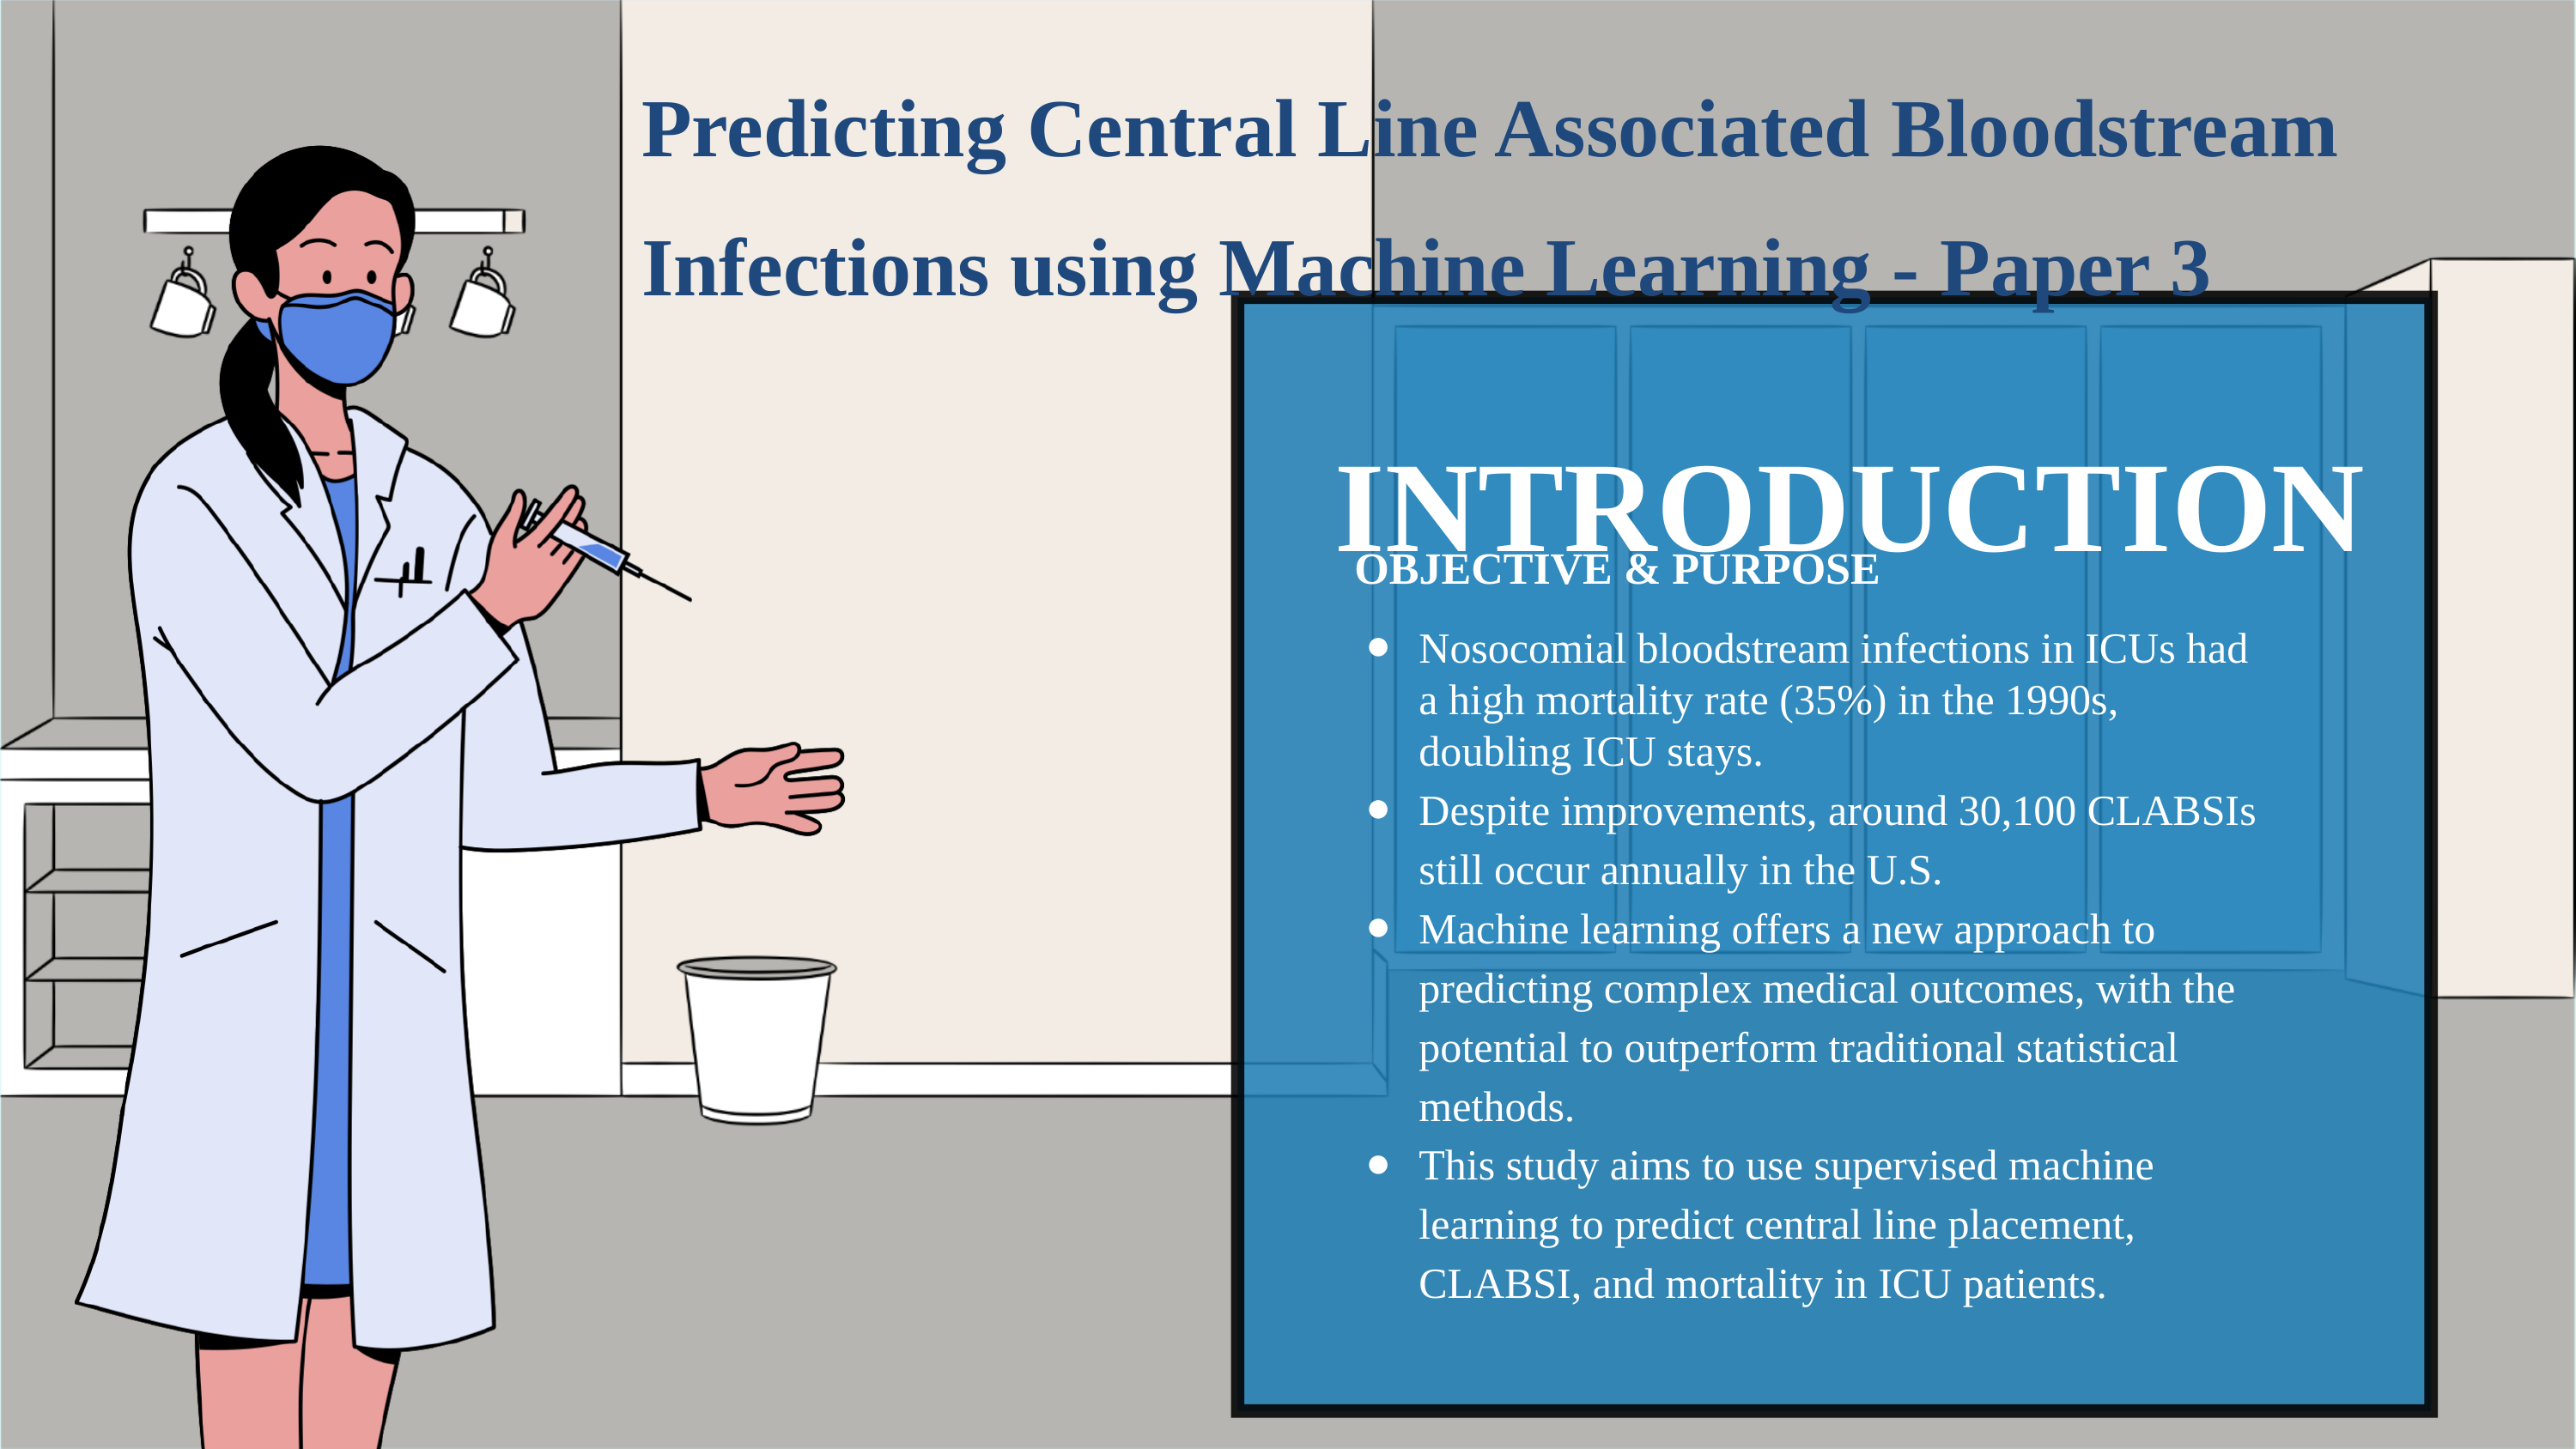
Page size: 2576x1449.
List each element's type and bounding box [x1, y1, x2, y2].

text_box [1237, 276, 2432, 1411]
picture [0, 0, 2576, 1449]
